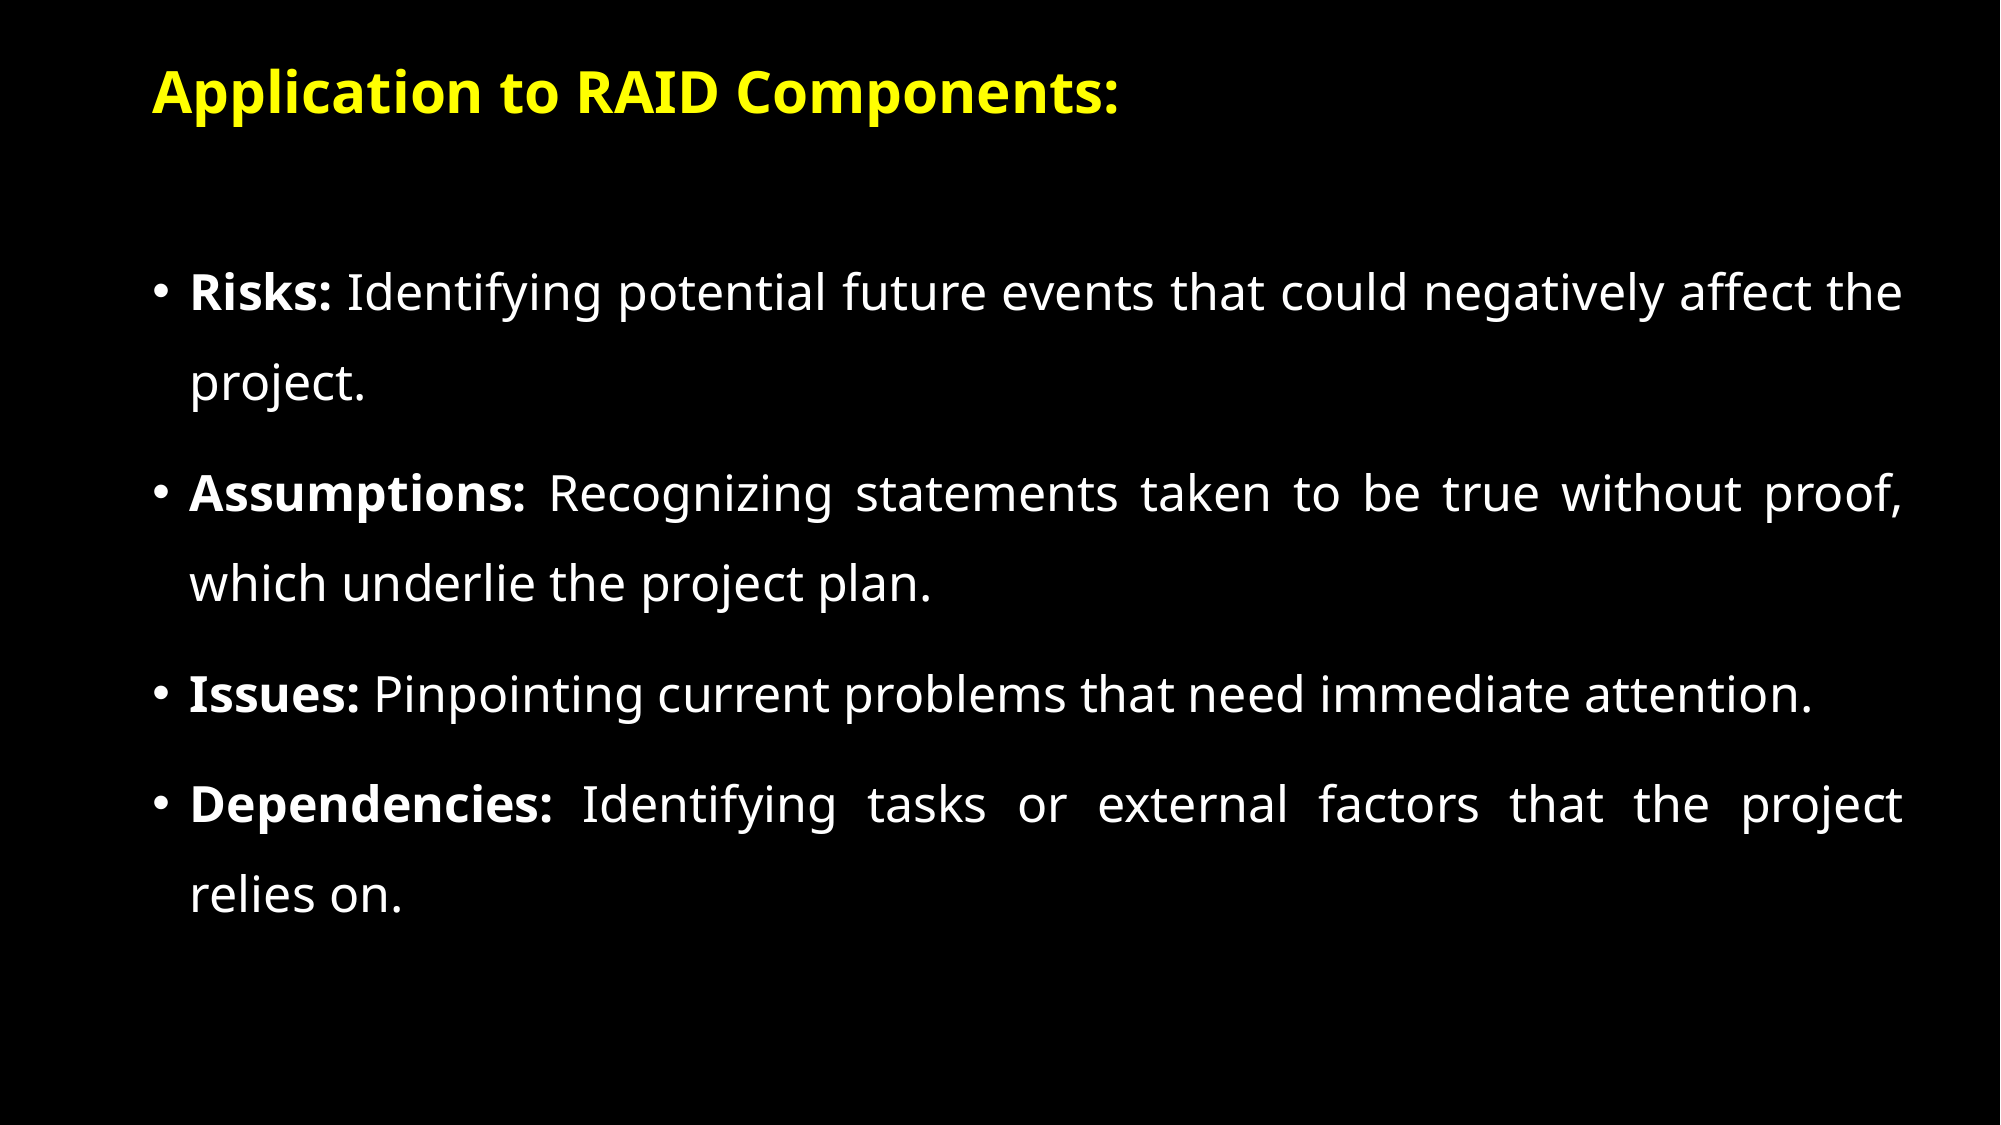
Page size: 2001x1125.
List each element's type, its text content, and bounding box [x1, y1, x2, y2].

list Application to RAID Components: Risks: Identifying potential future events that could negatively affect the project. Assumptions: Recognizing statements taken to be true without proof, which underlie the project plan. Issues: Pinpointing current problems that need immediate attention. Dependencies: Identifying tasks or external factors that the project relies on. [137, 55, 1920, 966]
